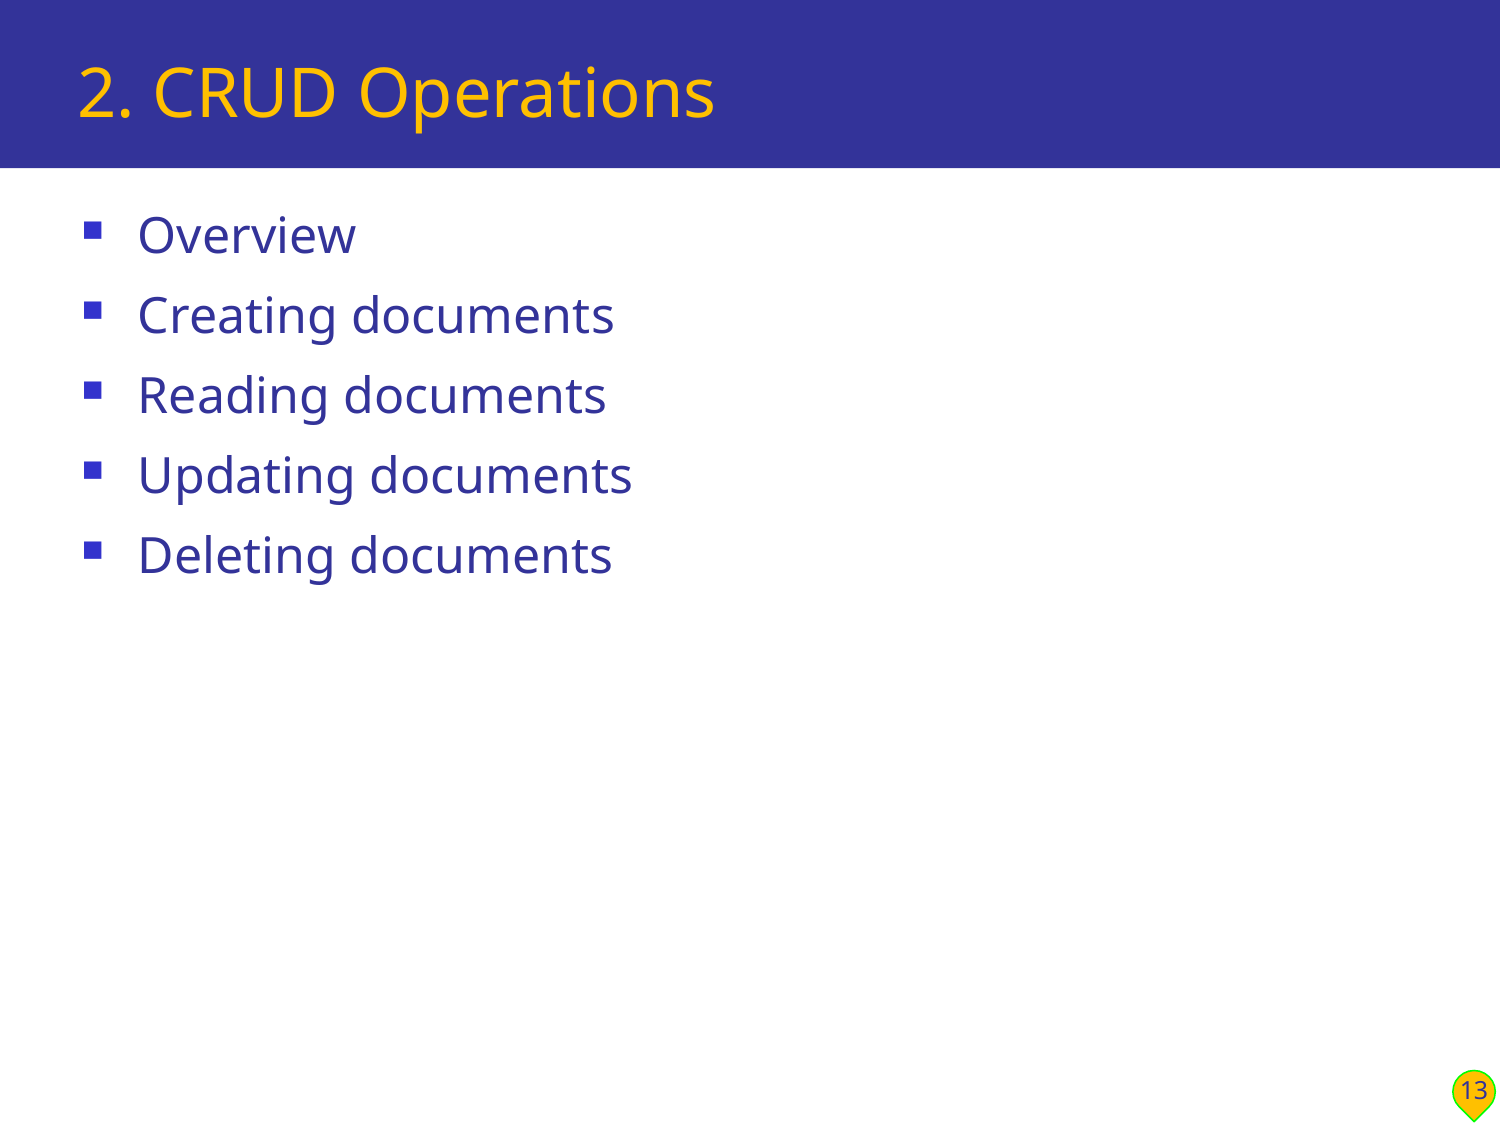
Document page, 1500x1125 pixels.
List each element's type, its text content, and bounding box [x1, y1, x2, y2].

list Overview Creating documents Reading documents Updating documents Deleting documents [66, 196, 1460, 1007]
title 2. CRUD Operations [61, 24, 1465, 139]
footer 13 [1431, 1040, 1500, 1117]
